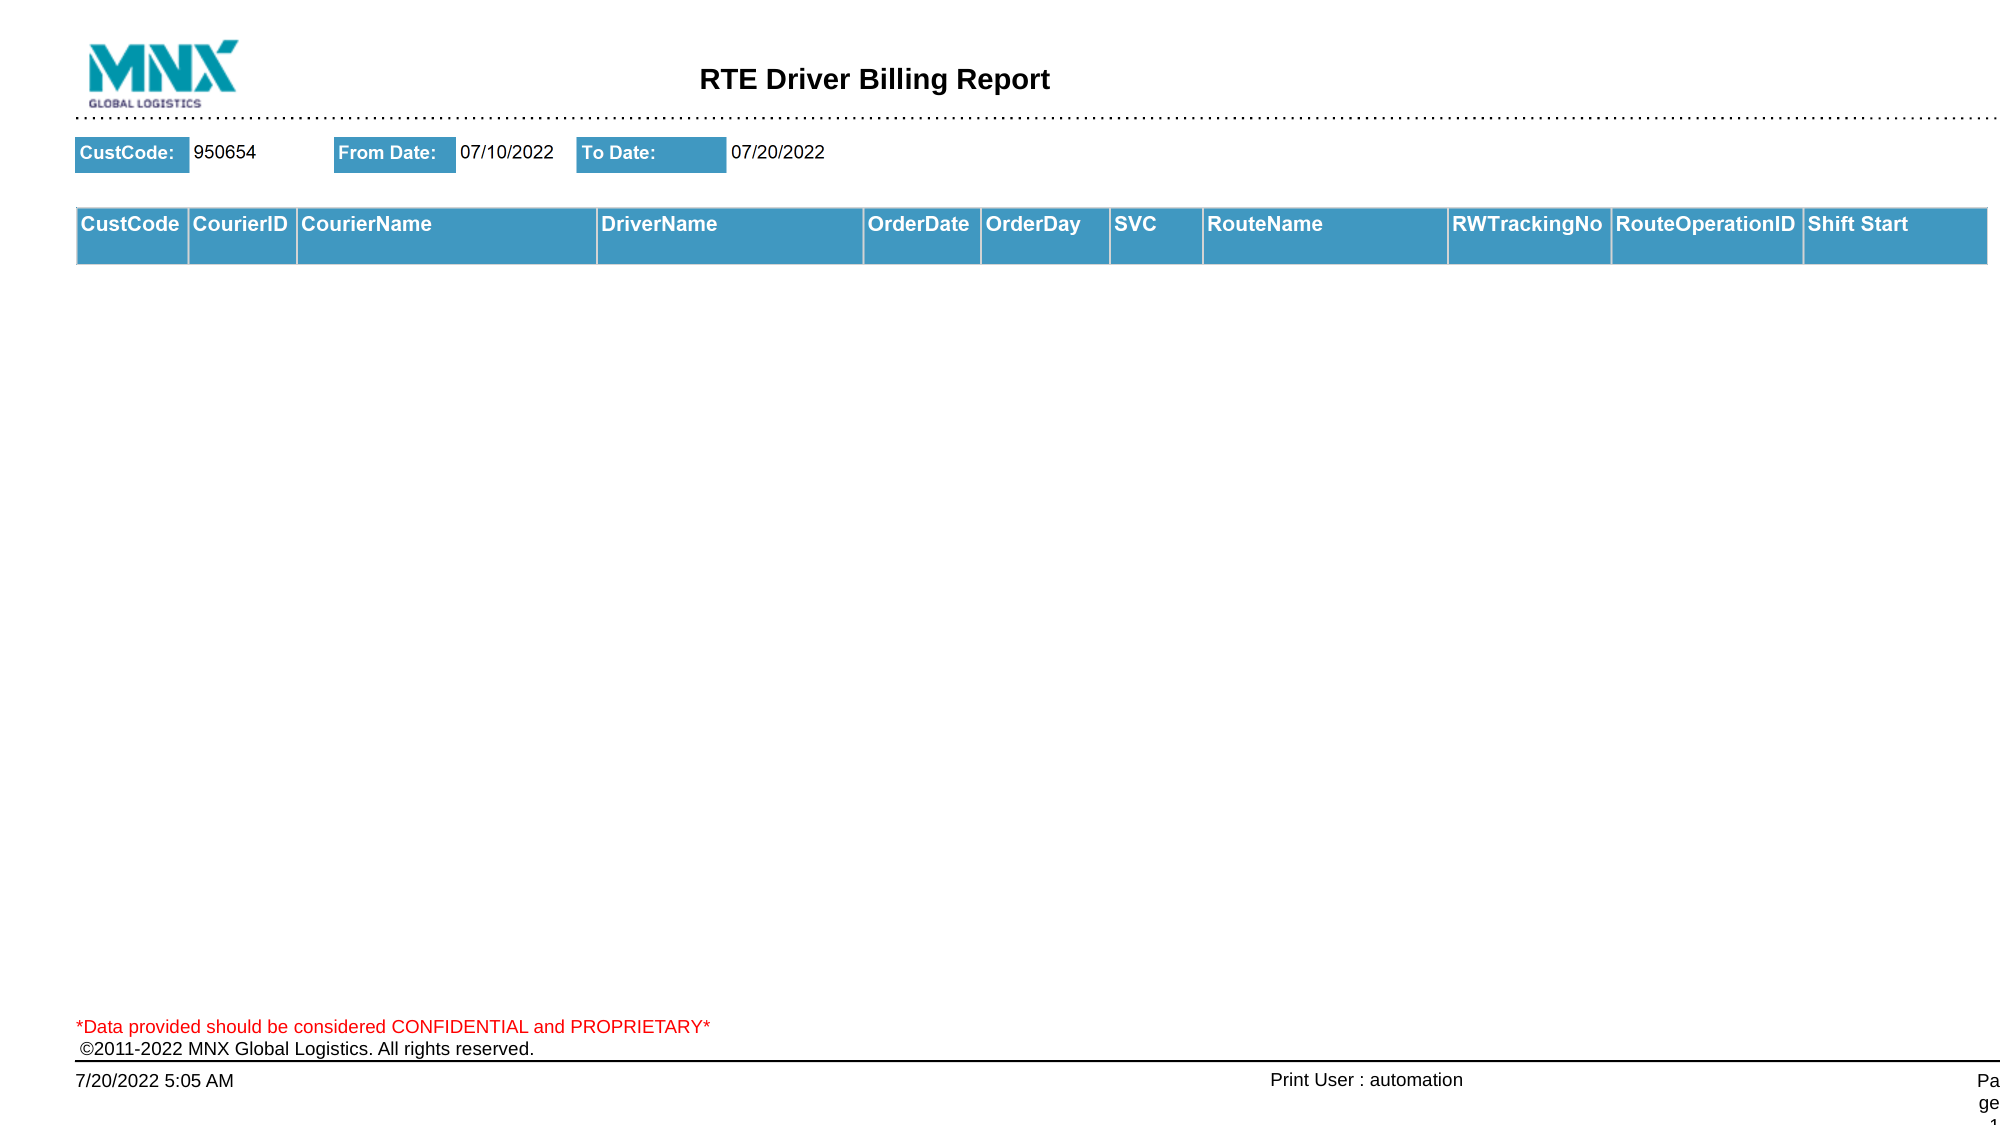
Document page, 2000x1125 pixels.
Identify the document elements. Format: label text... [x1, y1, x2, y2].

text_box RTE Driver Billing Report [490, 56, 1260, 99]
text_box Print User : automation [1163, 1067, 1570, 1088]
text_box 7/20/2022 5:05 AM [75, 1068, 374, 1088]
text_box *Data provided should be considered CONFIDENTIAL and PROPRIETARY* [76, 1014, 1771, 1036]
text_box ©2011-2022 MNX Global Logistics. All rights reserved. [75, 1036, 1770, 1058]
picture [75, 207, 1988, 266]
picture [75, 37, 286, 110]
picture [74, 137, 877, 174]
text_box Page 1 of 2 [1974, 1068, 2000, 1088]
